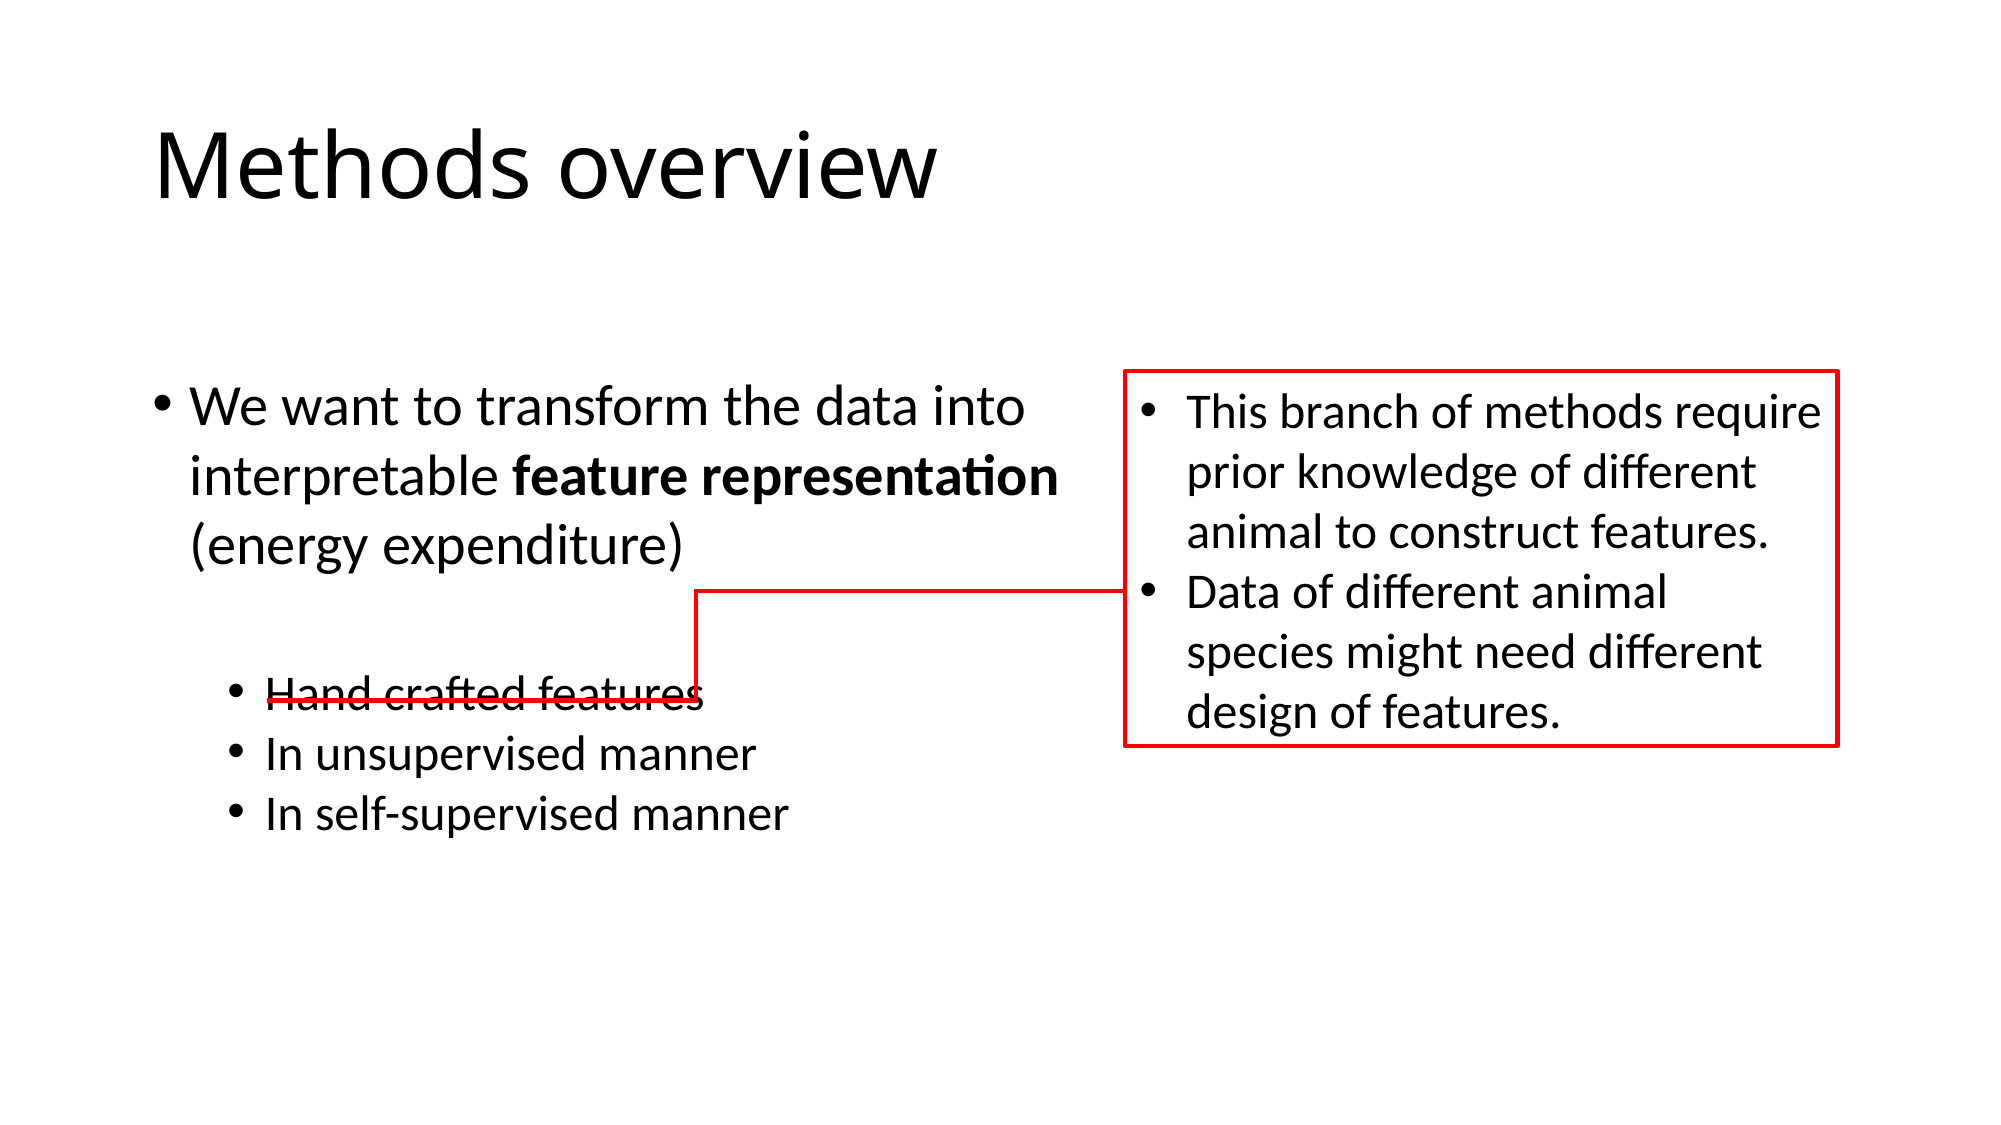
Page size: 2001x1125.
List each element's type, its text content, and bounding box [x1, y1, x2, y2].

list We want to transform the data into interpretable feature representation (energy expenditure) Hand crafted features In unsupervised manner In self-supervised manner [137, 299, 1164, 1014]
text_box This branch of methods require prior knowledge of different animal to construct features. Data of different animal species might need different design of features. [1124, 371, 1838, 747]
title Methods overview [137, 59, 1863, 278]
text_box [266, 590, 1125, 701]
